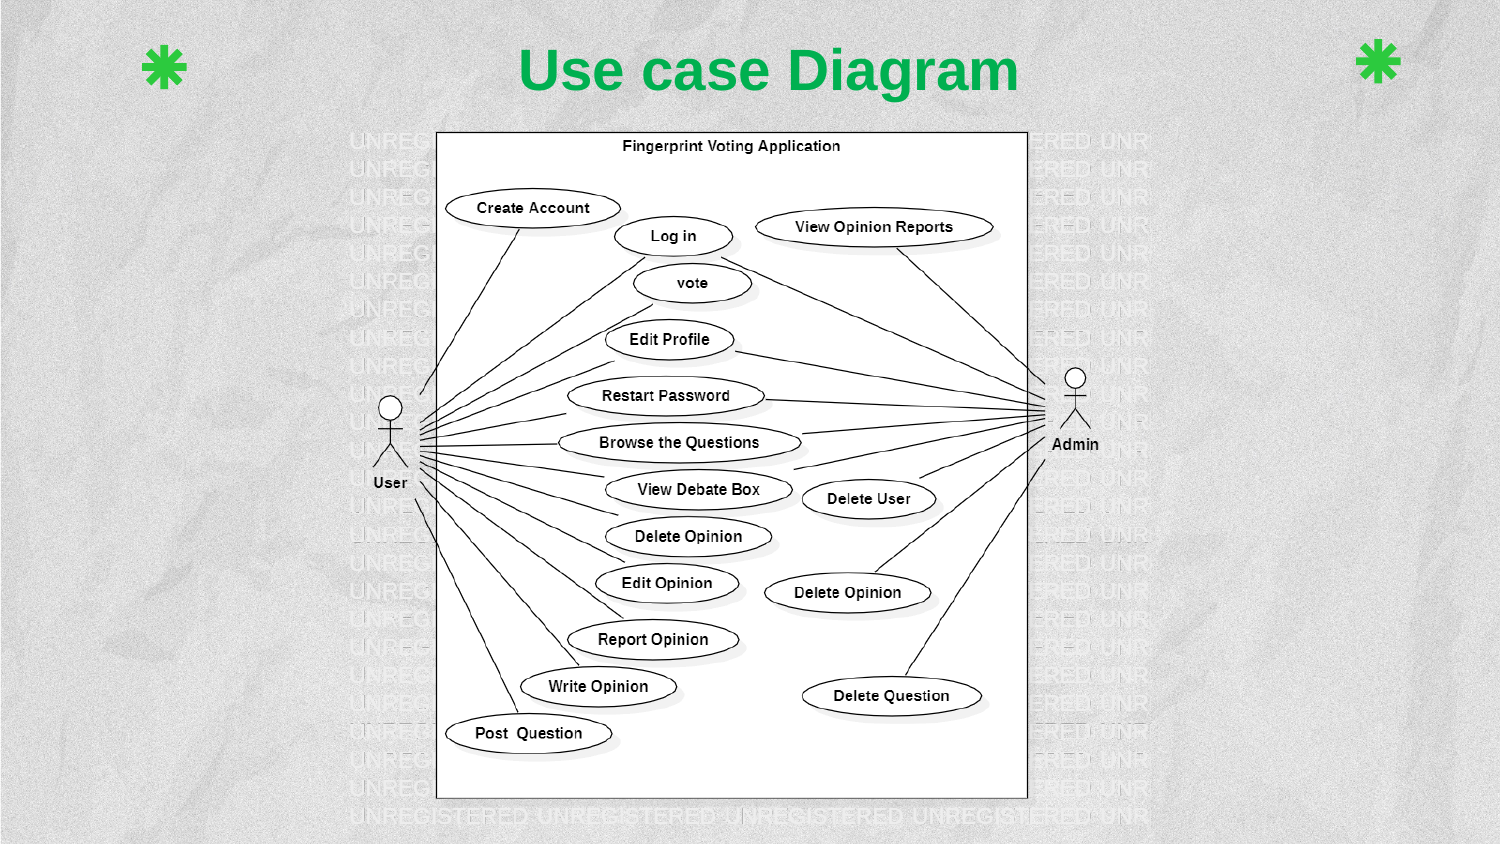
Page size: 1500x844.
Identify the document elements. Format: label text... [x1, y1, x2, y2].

text_box Use case Diagram [394, 24, 1145, 110]
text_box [1335, 18, 1422, 105]
picture [0, 0, 1500, 844]
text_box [121, 24, 208, 111]
